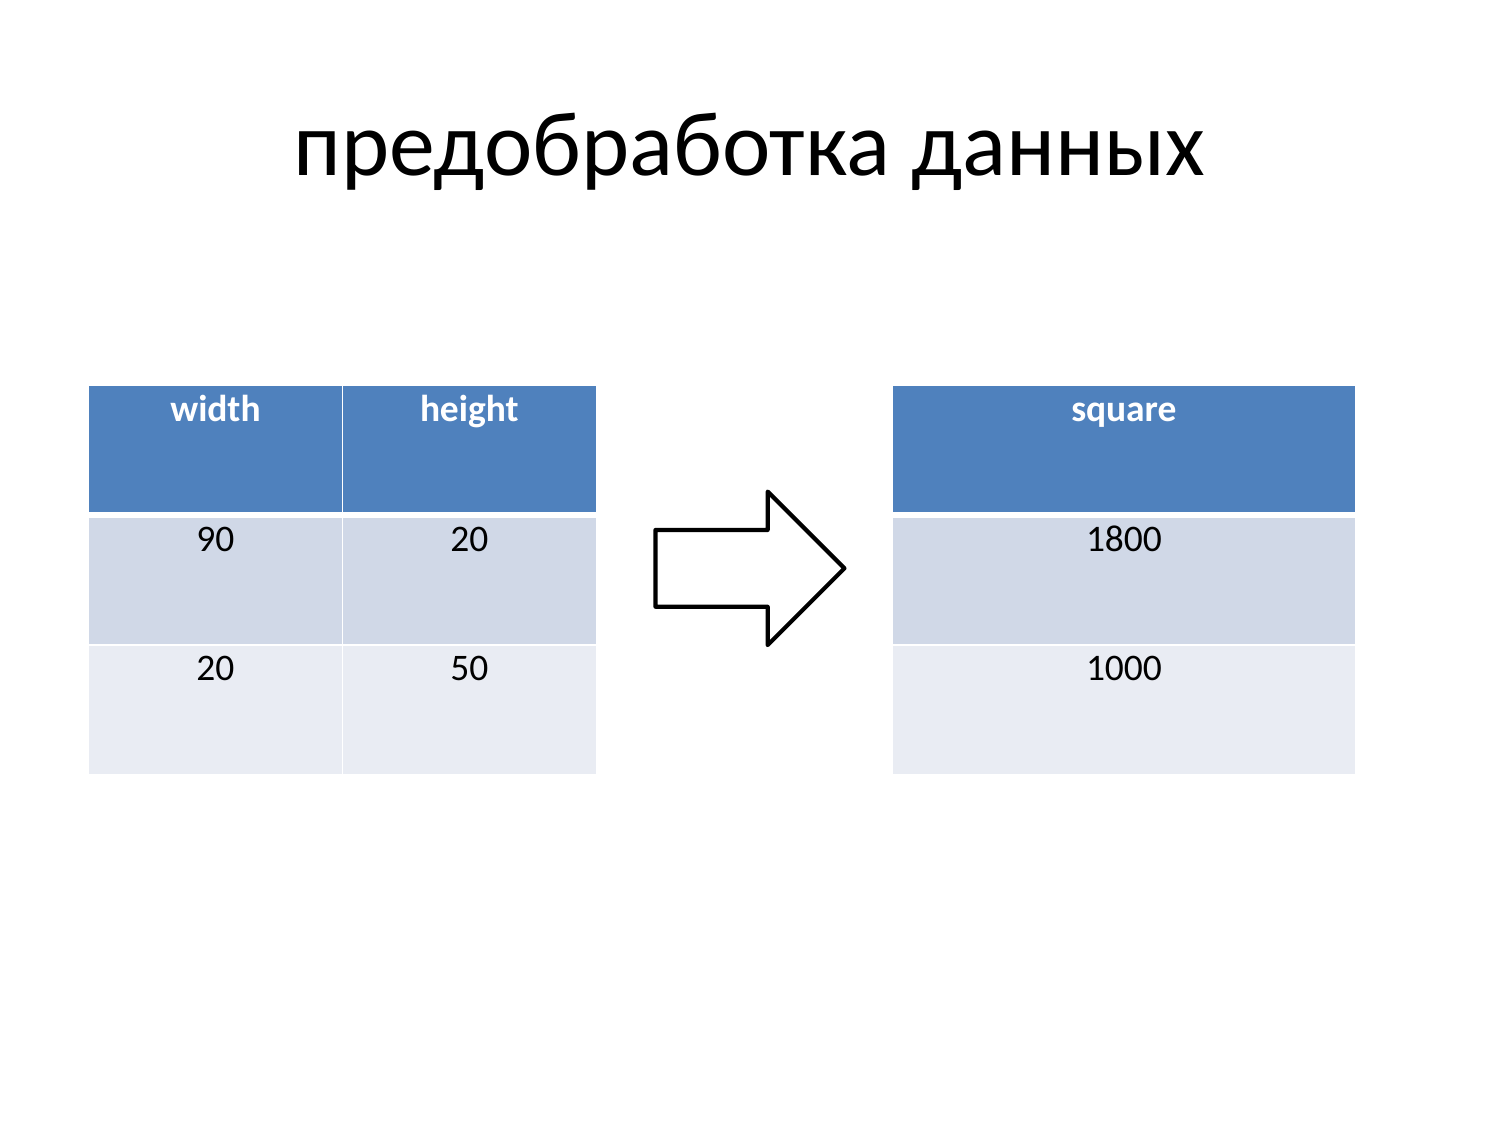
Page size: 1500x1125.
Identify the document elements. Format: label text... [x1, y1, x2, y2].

table_header height [343, 386, 596, 512]
table_header square [893, 386, 1355, 512]
table_cell 20 [343, 518, 596, 644]
table_cell 1800 [893, 518, 1355, 644]
text_box [653, 489, 847, 648]
table_cell 20 [89, 646, 342, 774]
table_cell 1000 [893, 646, 1355, 774]
title предобработка данных [75, 45, 1425, 233]
table_cell 90 [89, 518, 342, 644]
table_cell 50 [343, 646, 596, 774]
table_header width [89, 386, 342, 512]
